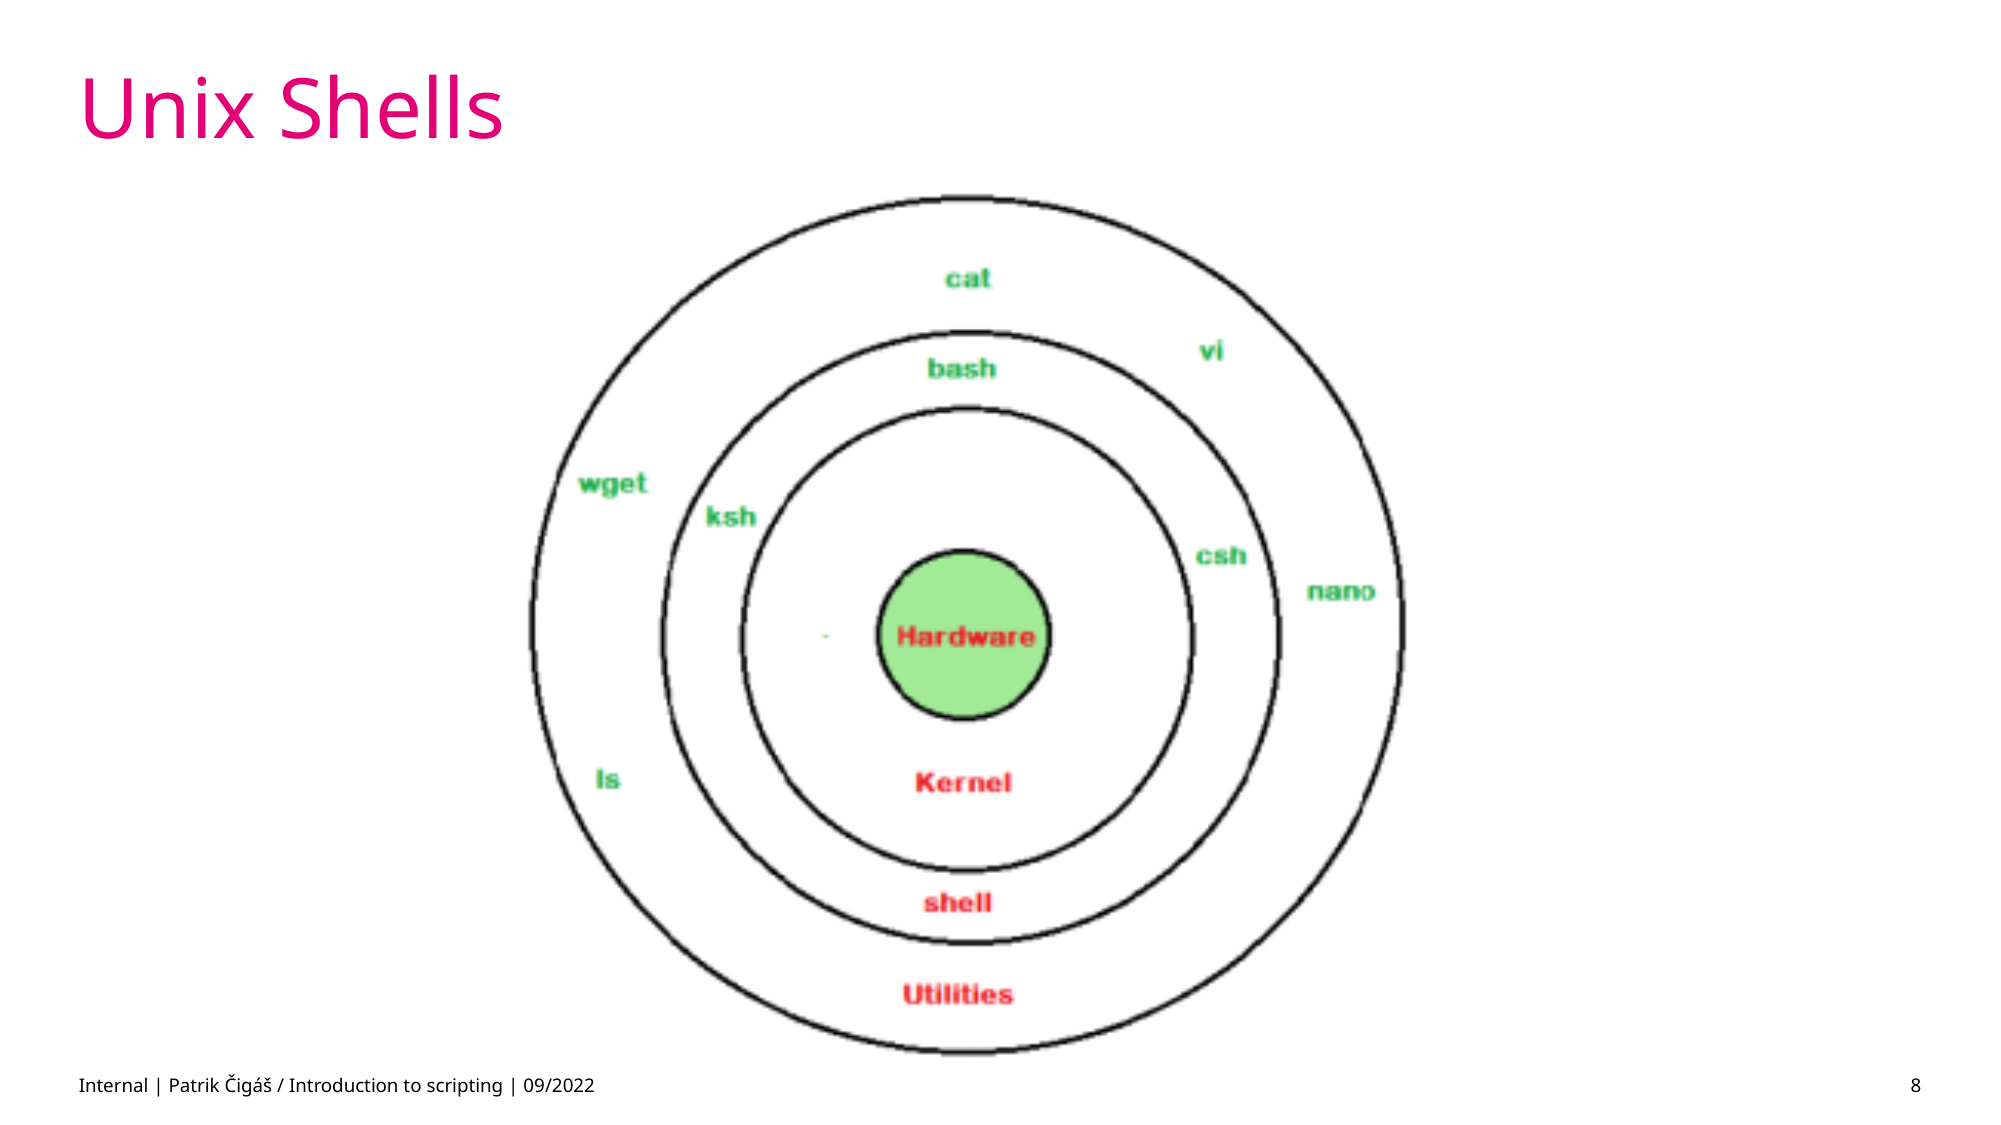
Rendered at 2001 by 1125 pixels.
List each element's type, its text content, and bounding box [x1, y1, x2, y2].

footer Internal | Patrik Čigáš / Introduction to scripting | 09/2022 [78, 1059, 1449, 1113]
title Unix Shells [78, 66, 1922, 185]
picture [499, 174, 1422, 1070]
slide_number 8 [1880, 1059, 1922, 1113]
